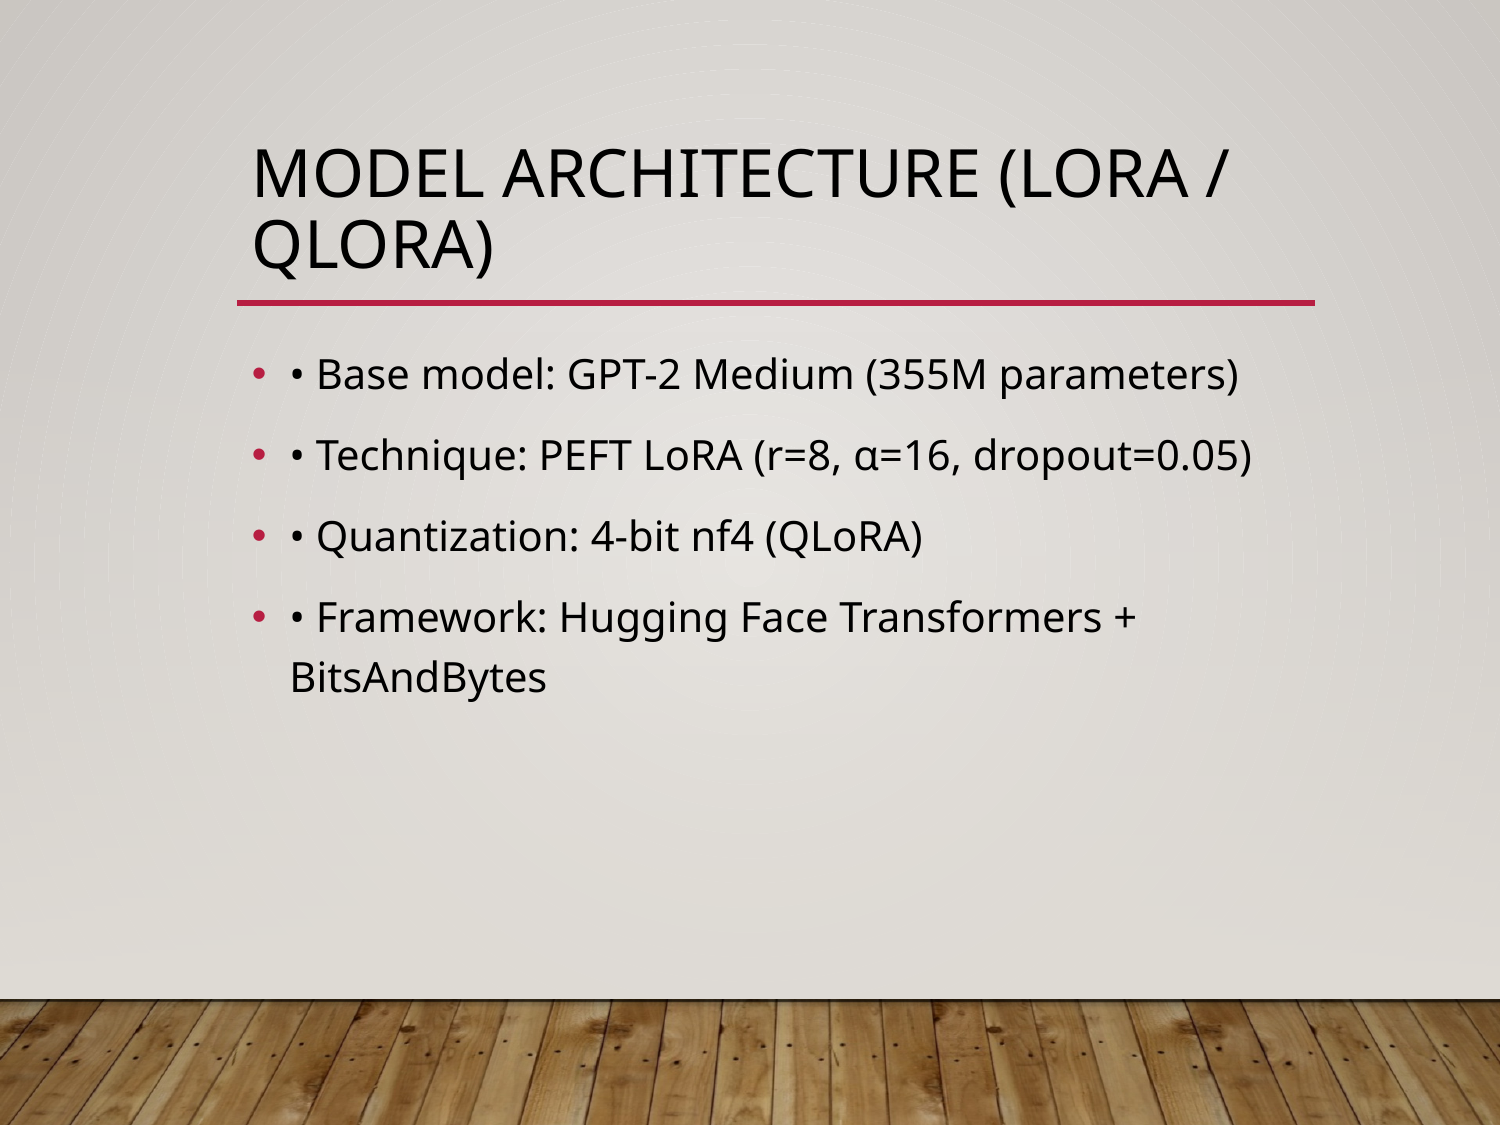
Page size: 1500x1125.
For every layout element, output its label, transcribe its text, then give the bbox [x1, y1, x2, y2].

list • Base model: GPT-2 Medium (355M parameters) • Technique: PEFT LoRA (r=8, α=16, dropout=0.05) • Quantization: 4-bit nf4 (QLoRA) • Framework: Hugging Face Transformers + BitsAndBytes [236, 330, 1315, 897]
title Model Architecture (LoRA / QLoRA) [236, 131, 1315, 305]
picture [0, 999, 1500, 1125]
